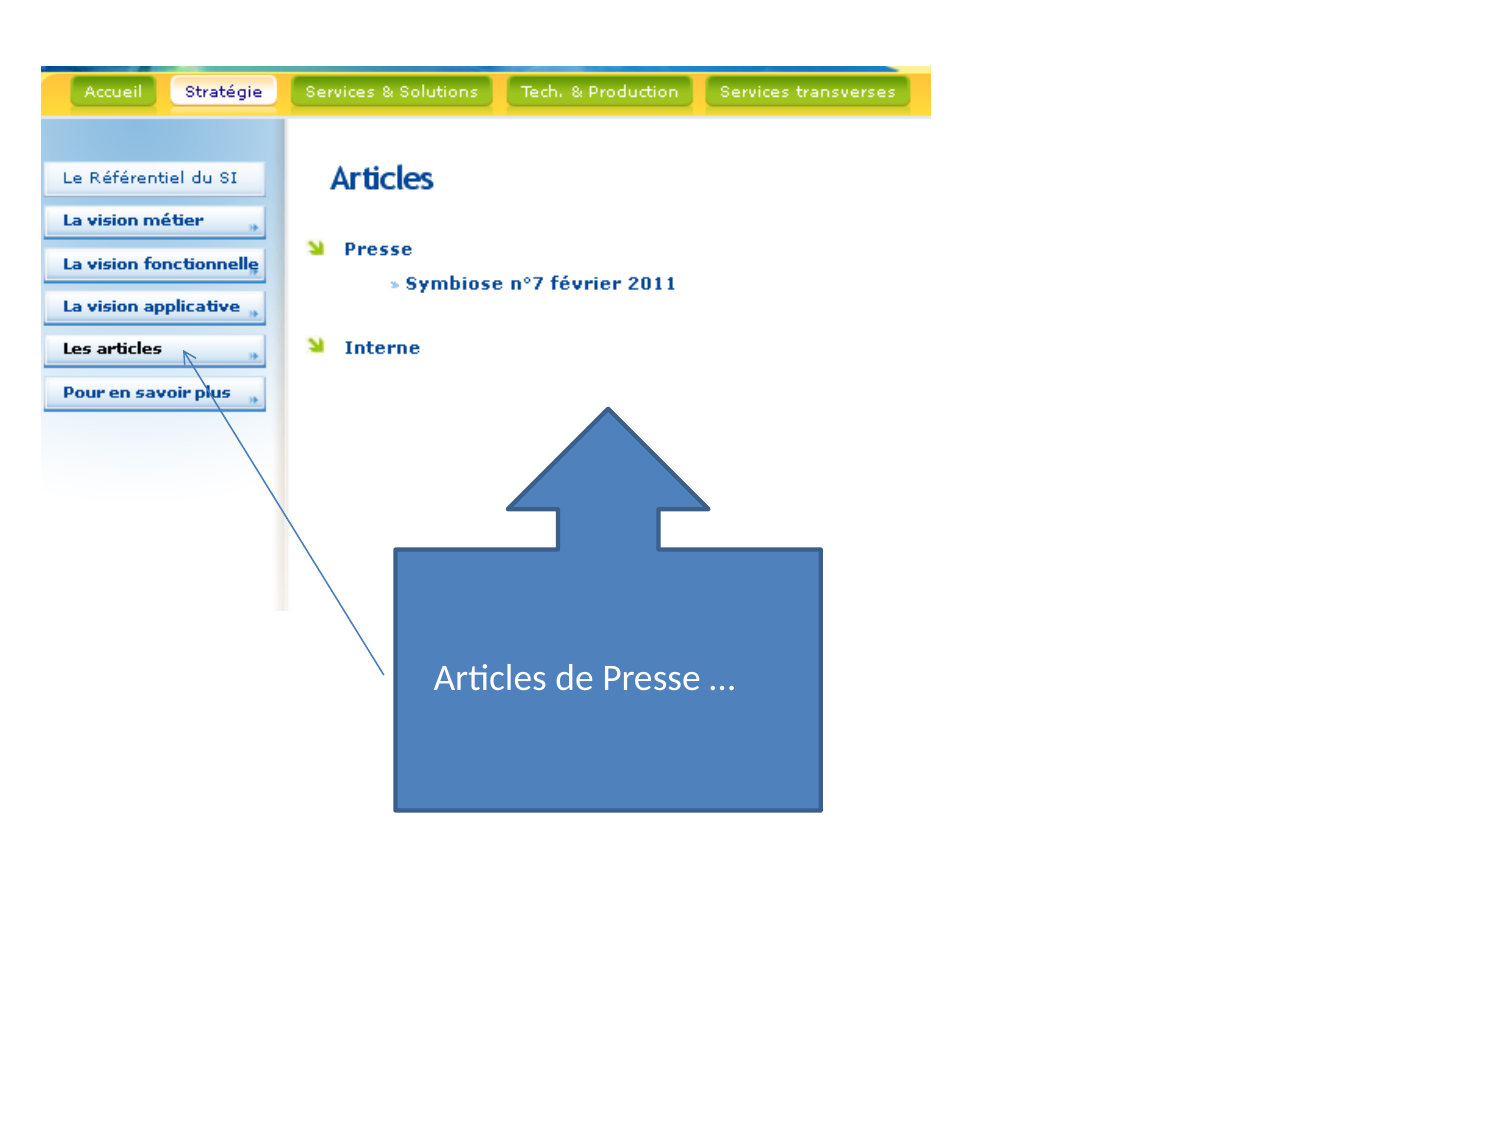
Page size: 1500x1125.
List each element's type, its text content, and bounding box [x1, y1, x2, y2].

text_box Articles de Presse … [383, 645, 786, 705]
text_box [393, 618, 823, 813]
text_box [182, 349, 385, 676]
picture [40, 66, 931, 611]
